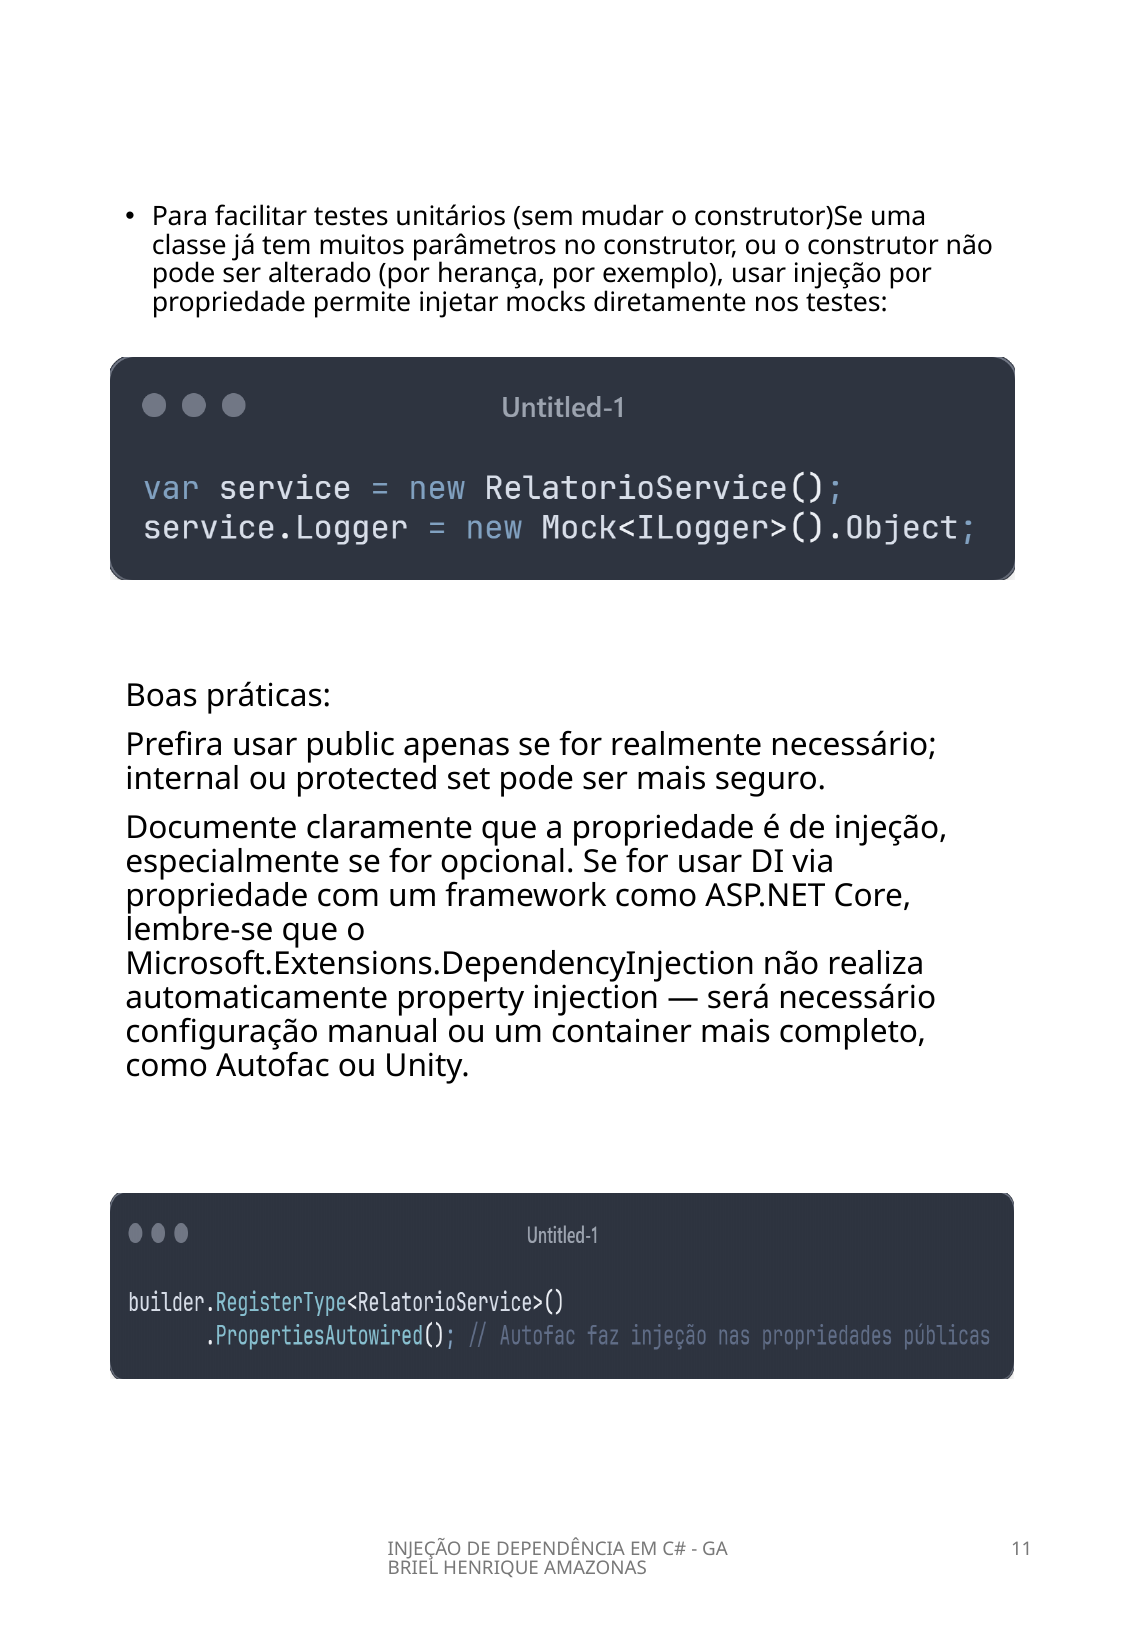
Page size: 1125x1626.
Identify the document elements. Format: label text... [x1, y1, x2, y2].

list Para facilitar testes unitários (sem mudar o construtor)Se uma classe já tem muitos parâmetros no construtor, ou o construtor não pode ser alterado (por herança, por exemplo), usar injeção por propriedade permite injetar mocks diretamente nos testes: [110, 195, 1015, 328]
picture [110, 356, 1015, 580]
picture [109, 1192, 1015, 1379]
slide_number 11 [794, 1506, 1048, 1593]
footer INJEÇÃO DE DEPENDÊNCIA EM C# - GABRIEL HENRIQUE AMAZONAS [372, 1506, 753, 1593]
text_box Boas práticas: Prefira usar public apenas se for realmente necessário; internal ou protected set pode ser mais seguro. Documente claramente que a propriedade é de injeção, especialmente se for opcional. Se for usar DI via propriedade com um framework como ASP.NET Core, lembre-se que o Microsoft.Extensions.DependencyInjection não realiza automaticamente property injection — será necessário configuração manual ou um container mais completo, como Autofac ou Unity. [110, 672, 1015, 1093]
